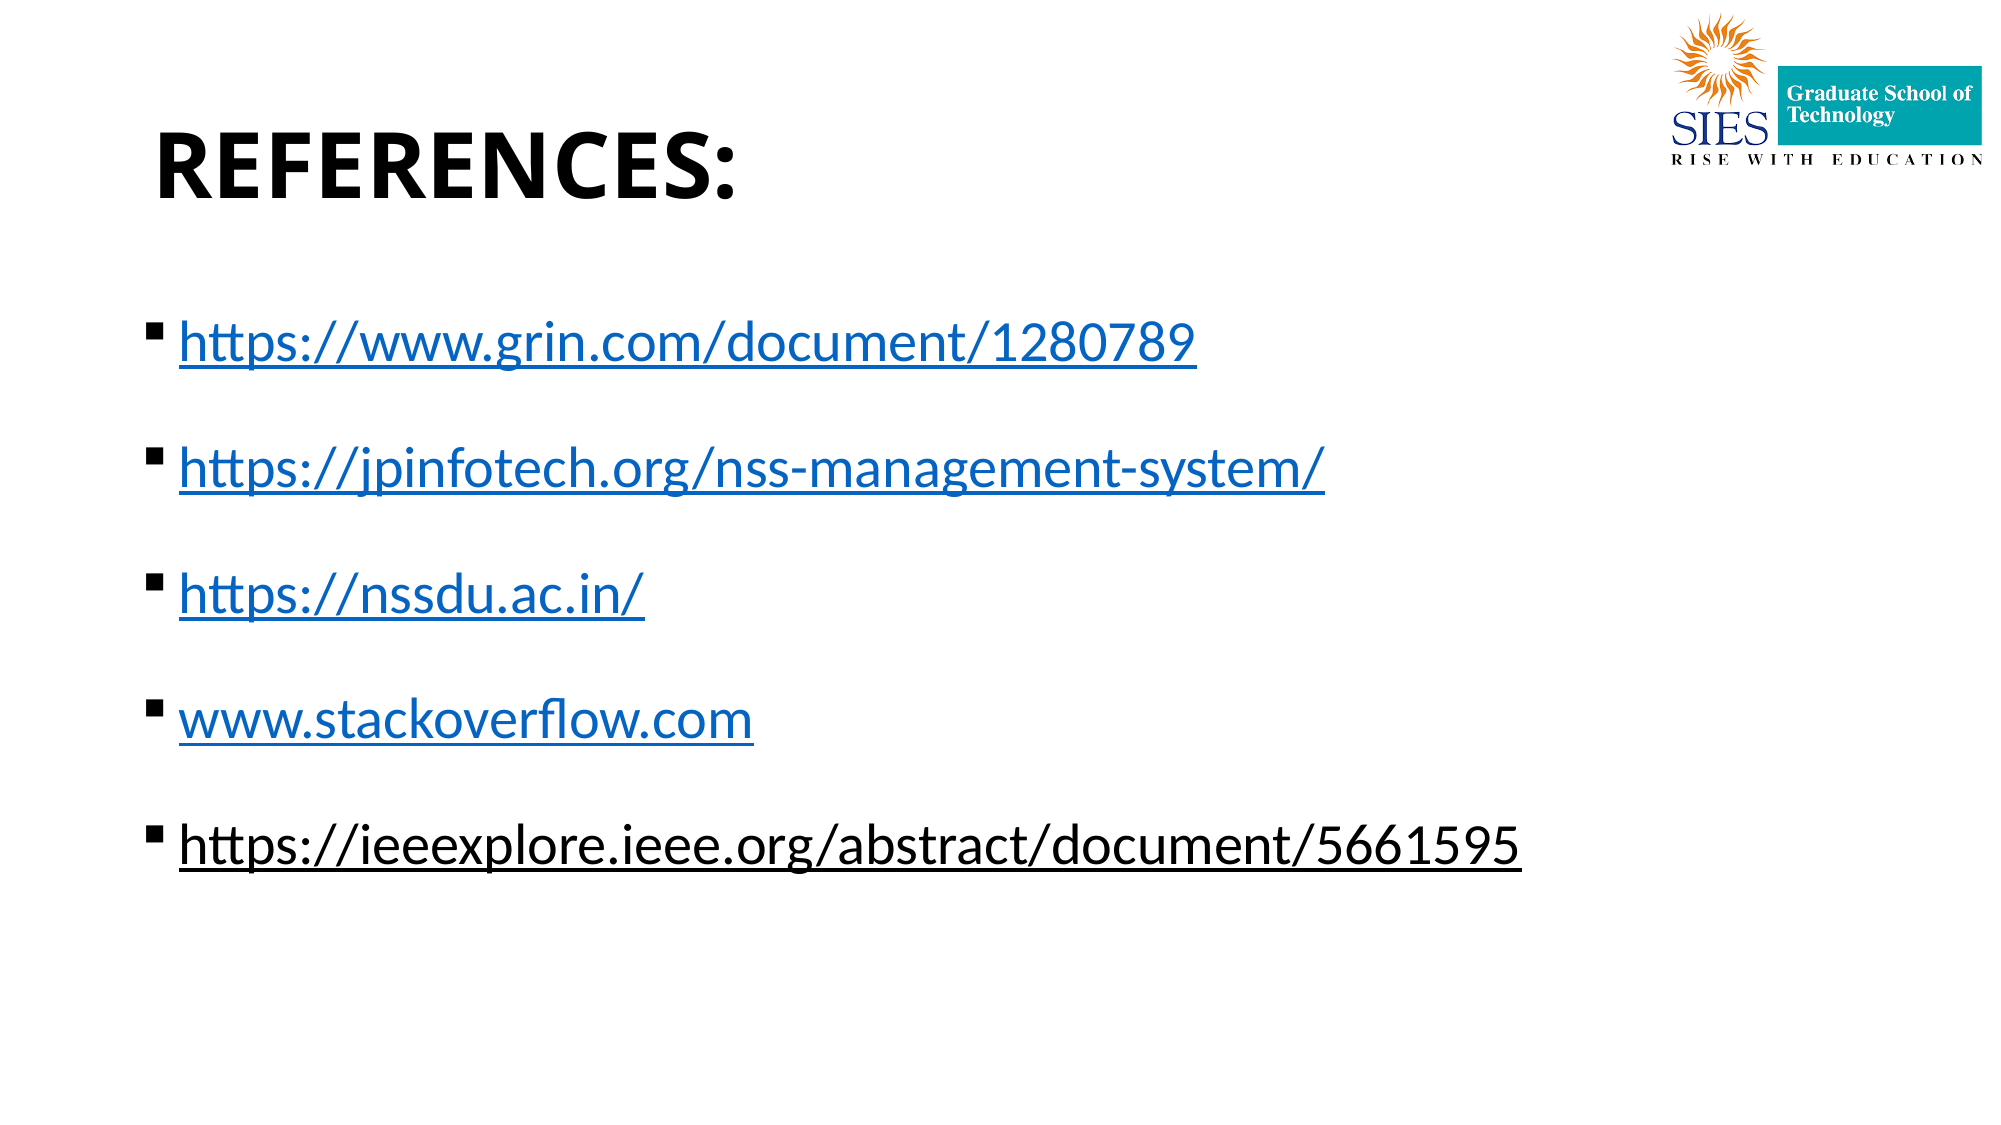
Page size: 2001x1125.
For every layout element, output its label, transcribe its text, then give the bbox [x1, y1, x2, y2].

list https://www.grin.com/document/1280789 https://jpinfotech.org/nss-management-system/ https://nssdu.ac.in/ www.stackoverflow.com https://ieeexplore.ieee.org/abstract/document/5661595 [126, 260, 1852, 975]
title REFERENCES: [137, 59, 1863, 278]
picture [1671, 11, 1982, 165]
